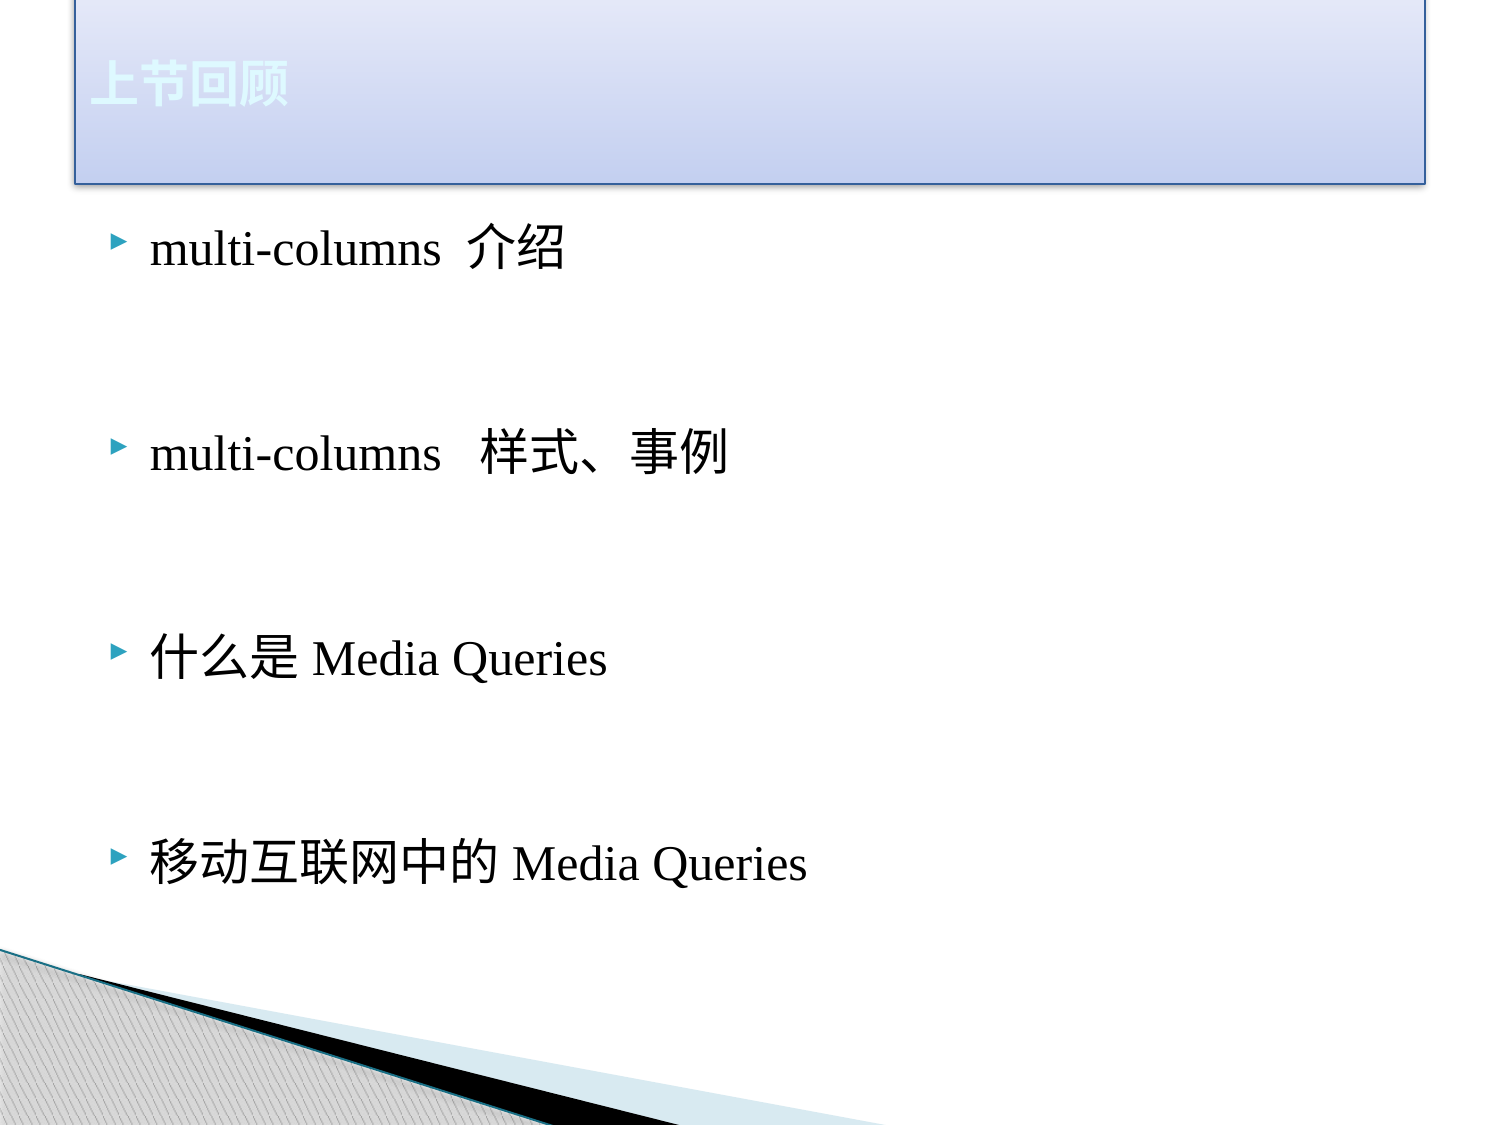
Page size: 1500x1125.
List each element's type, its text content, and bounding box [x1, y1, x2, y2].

title 上节回顾 [74, 0, 1426, 185]
list multi-columns 介绍 multi-columns 样式、事例 什么是Media Queries 移动互联网中的Media Queries [74, 190, 1426, 986]
